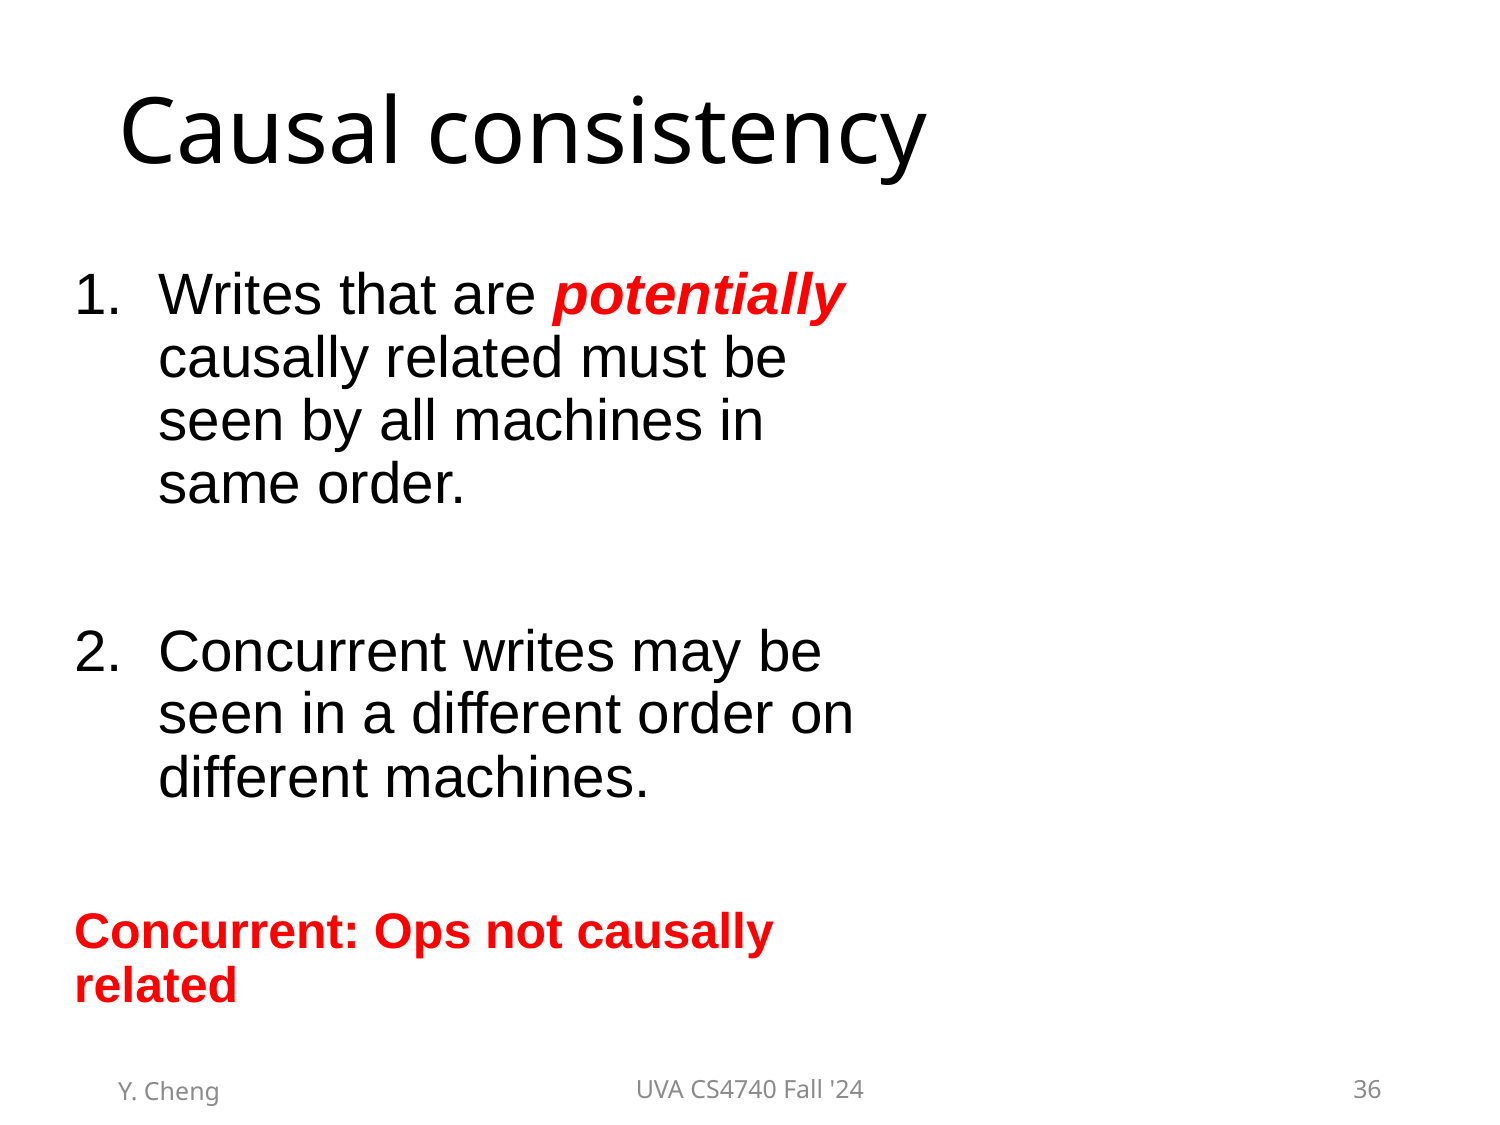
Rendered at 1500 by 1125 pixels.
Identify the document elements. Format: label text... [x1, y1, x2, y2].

slide_number Y. Cheng [103, 1060, 441, 1121]
title Causal consistency [103, 25, 1397, 243]
slide_number 36 [1059, 1060, 1397, 1121]
list Writes that are potentially causally related must be seen by all machines in same order. Concurrent writes may be seen in a different order on different machines. Concurrent: Ops not causally related [59, 256, 931, 1057]
footer UVA CS4740 Fall '24 [496, 1060, 1004, 1121]
